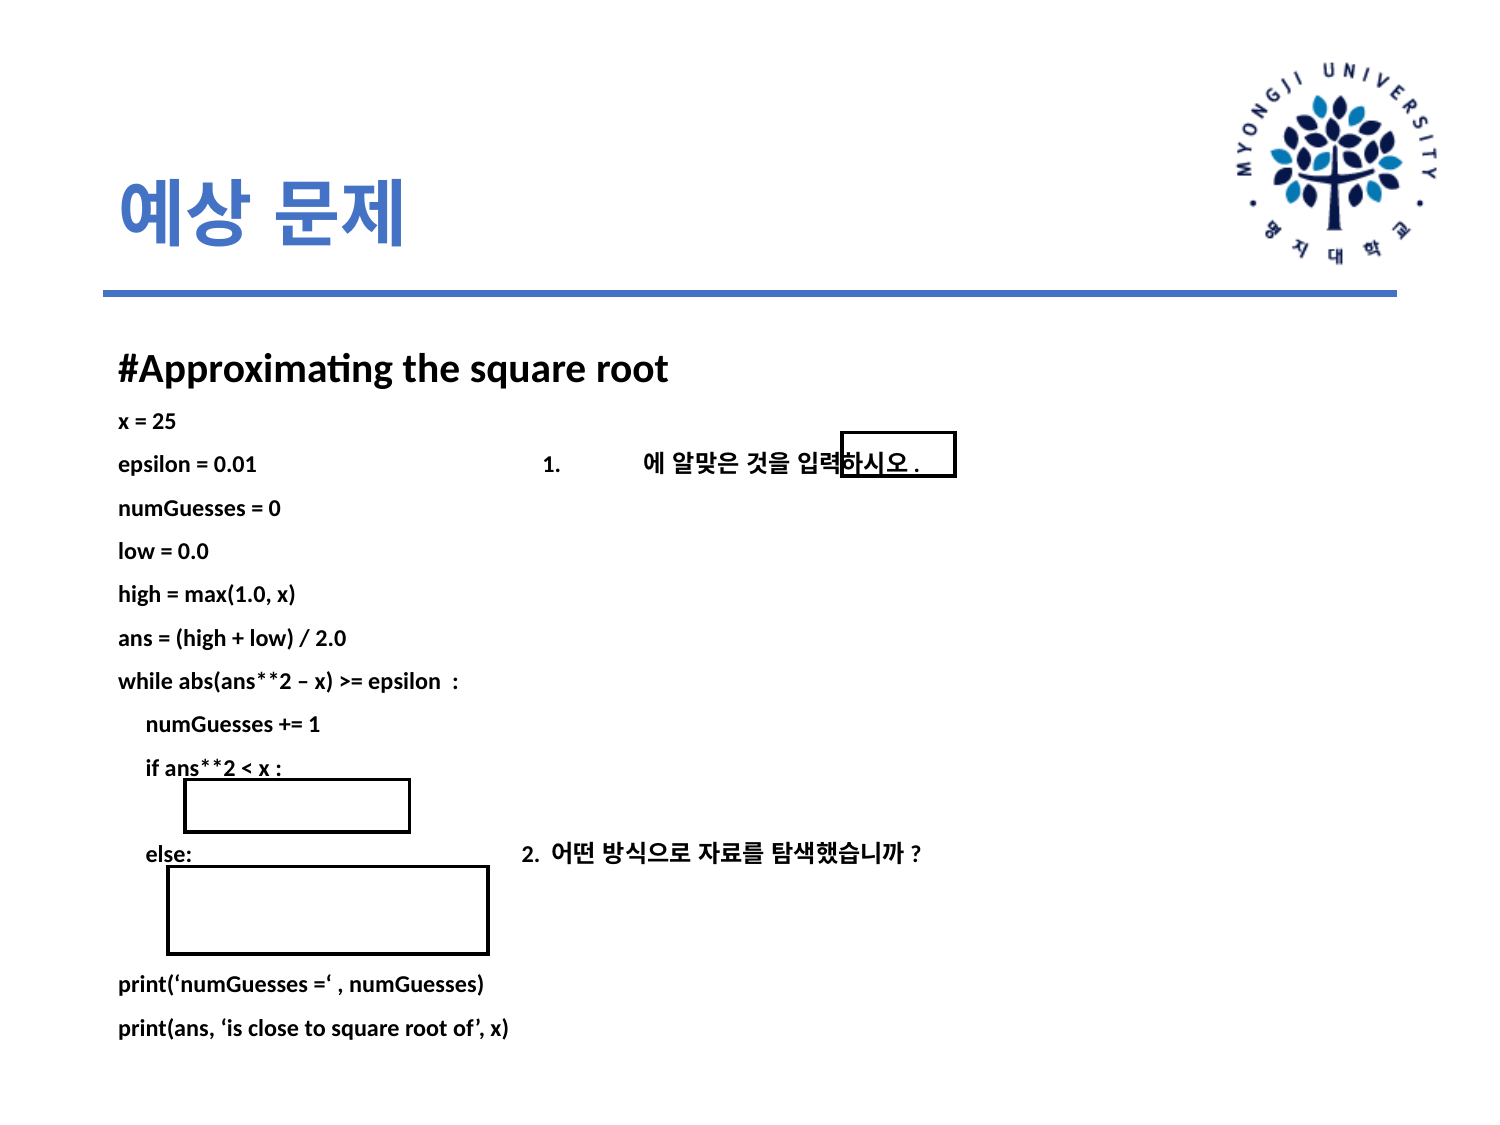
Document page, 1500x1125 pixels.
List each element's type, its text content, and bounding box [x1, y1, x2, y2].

text_box [167, 866, 489, 955]
text_box [841, 431, 956, 477]
title 예상 문제 [103, 107, 1397, 326]
picture [1214, 41, 1465, 295]
list #Approximating the square root x = 25 epsilon = 0.01 1. 에 알맞은 것을 입력하시오. numGuesses = 0 low = 0.0 high = max(1.0, x) ans = (high + low) / 2.0 while abs(ans**2 – x) >= epsilon : numGuesses += 1 if ans**2 < x : else: 2. 어떤 방식으로 자료를 탐색했습니까? print(‘numGuesses =‘ , numGuesses) print(ans, ‘is close to square root of’, x) [103, 339, 1454, 1053]
text_box [184, 778, 411, 833]
